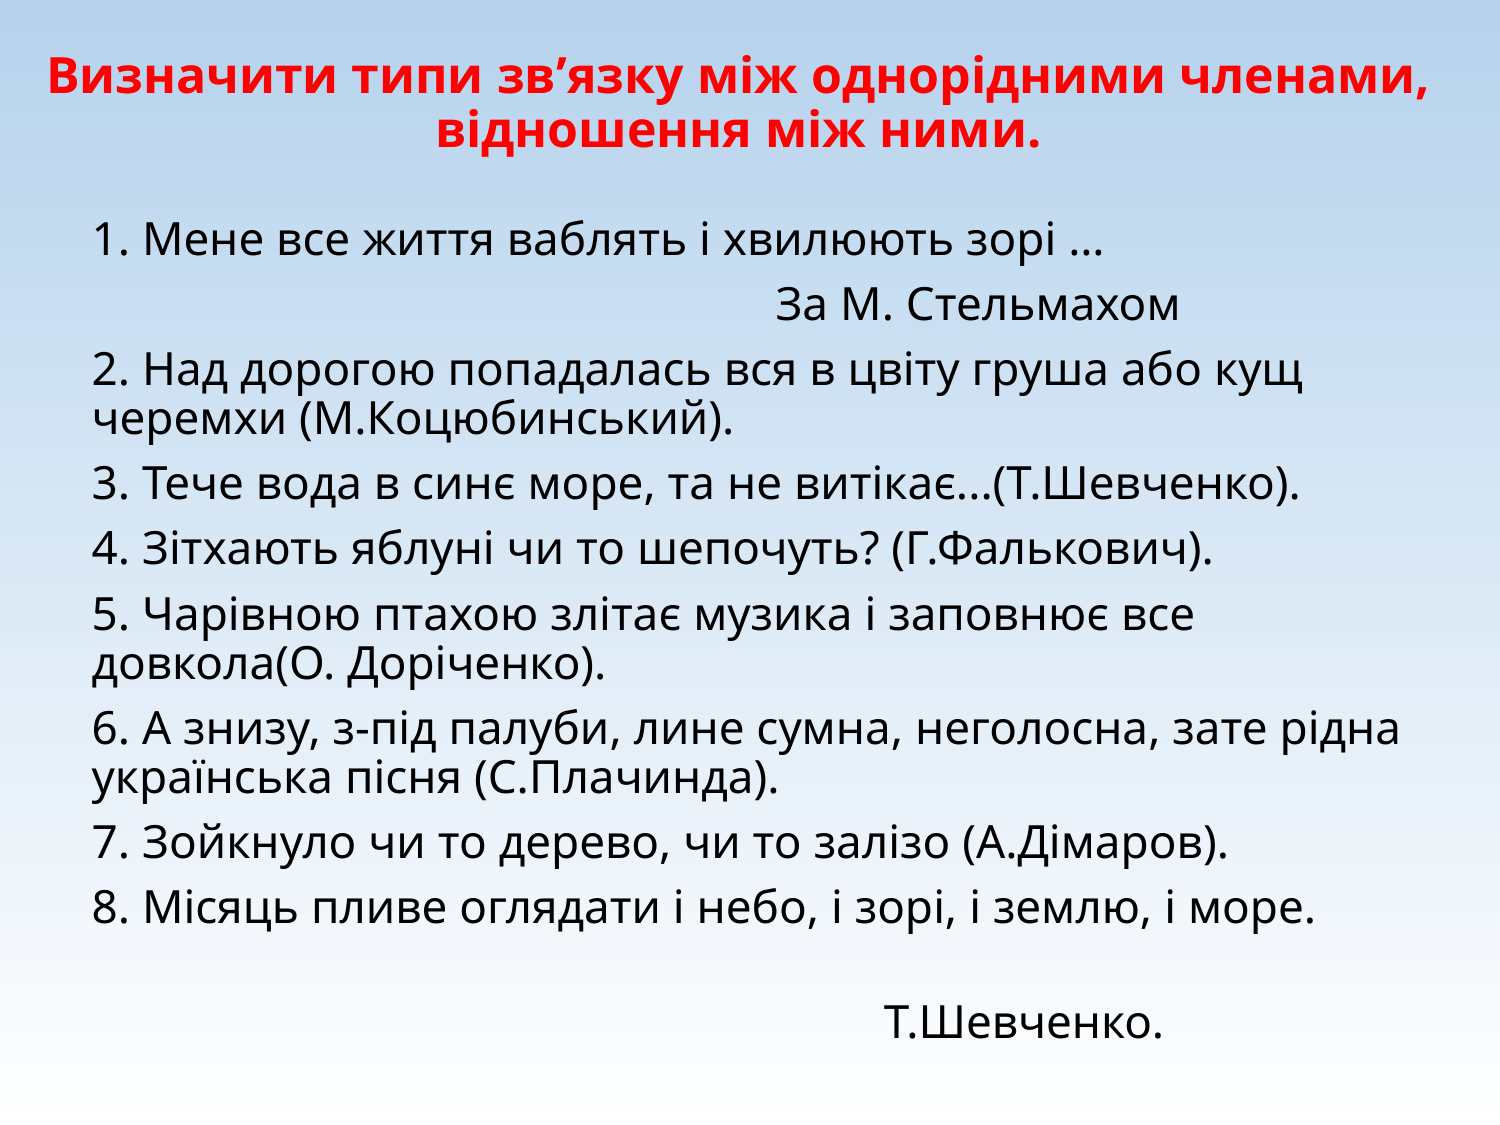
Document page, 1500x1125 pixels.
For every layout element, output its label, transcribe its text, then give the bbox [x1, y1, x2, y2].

title Визначити типи зв’язку між однорідними членами, відношення між ними. [26, 42, 1450, 173]
list 1. Мене все життя ваблять і хвилюють зорі … За М. Стельмахом 2. Над дорогою попадалась вся в цвіту груша або кущ черемхи (М.Коцюбинський). 3. Тече вода в синє море, та не витікає...(Т.Шевченко). 4. Зітхають яблуні чи то шепочуть? (Г.Фалькович). 5. Чарівною птахою злітає музика і заповнює все довкола(О. Доріченко). 6. А знизу, з-під палуби, лине сумна, неголосна, зате рідна українська пісня (С.Плачинда). 7. Зойкнуло чи то дерево, чи то залізо (А.Дімаров). 8. Місяць пливе оглядати і небо, і зорі, і землю, і море. Т.Шевченко. [76, 208, 1436, 1059]
